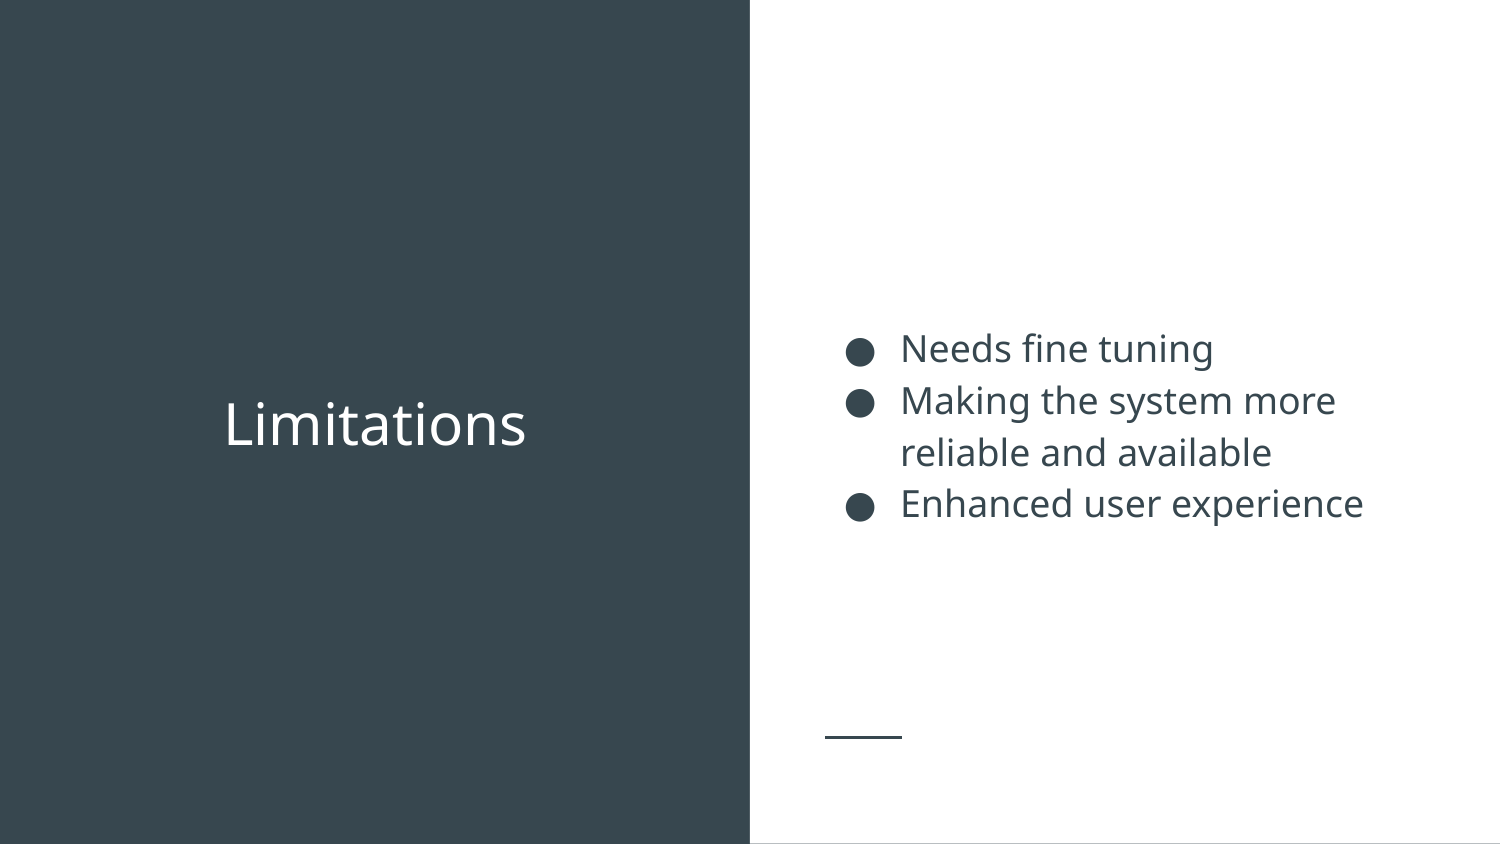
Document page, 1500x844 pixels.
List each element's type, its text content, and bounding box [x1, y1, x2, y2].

list Needs fine tuning Making the system more reliable and available Enhanced user experience [810, 118, 1440, 725]
title Limitations [43, 284, 708, 560]
